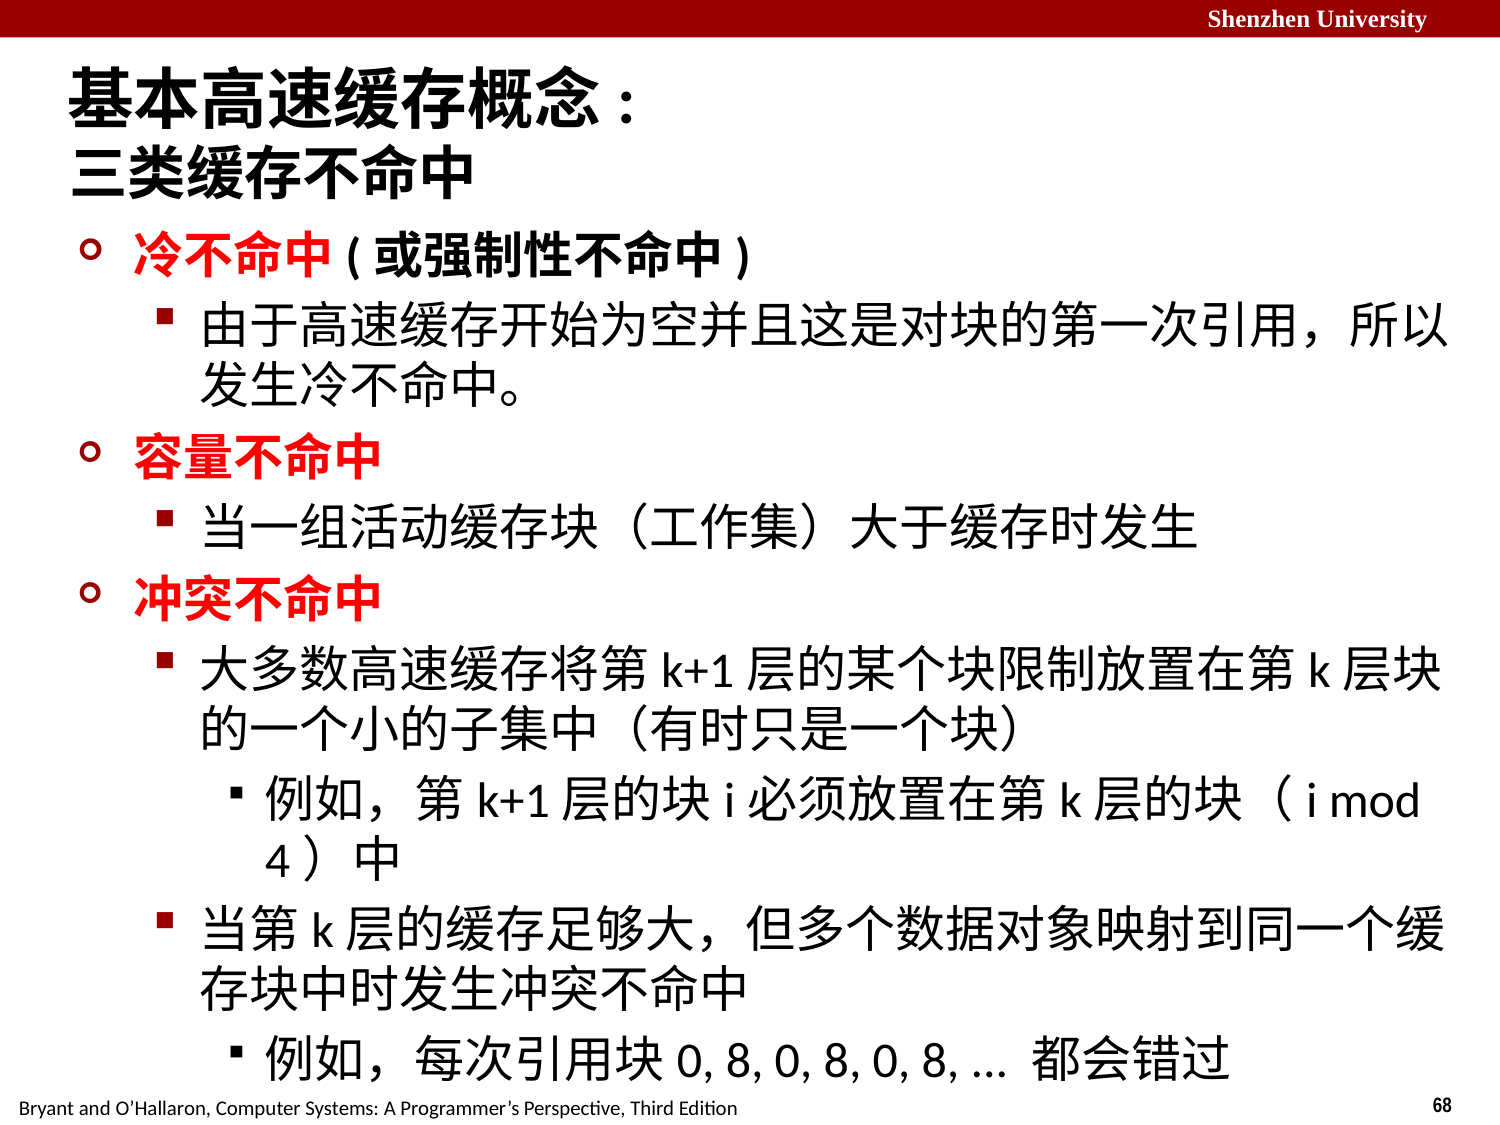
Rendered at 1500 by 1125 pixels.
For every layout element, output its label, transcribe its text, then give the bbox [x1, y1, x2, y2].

title 基本高速缓存概念: 三类缓存不命中 [65, 37, 1426, 223]
list 冷不命中(或强制性不命中) 由于高速缓存开始为空并且这是对块的第一次引用，所以发生冷不命中。 容量不命中 当一组活动缓存块（工作集）大于缓存时发生 冲突不命中 大多数高速缓存将第k+1层的某个块限制放置在第k层块的一个小的子集中（有时只是一个块） 例如，第k+1层的块i必须放置在第k层的块（i mod 4）中 当第k层的缓存足够大，但多个数据对象映射到同一个缓存块中时发生冲突不命中 例如，每次引用块0, 8, 0, 8, 0, 8, ... 都会错过 [48, 223, 1463, 1088]
